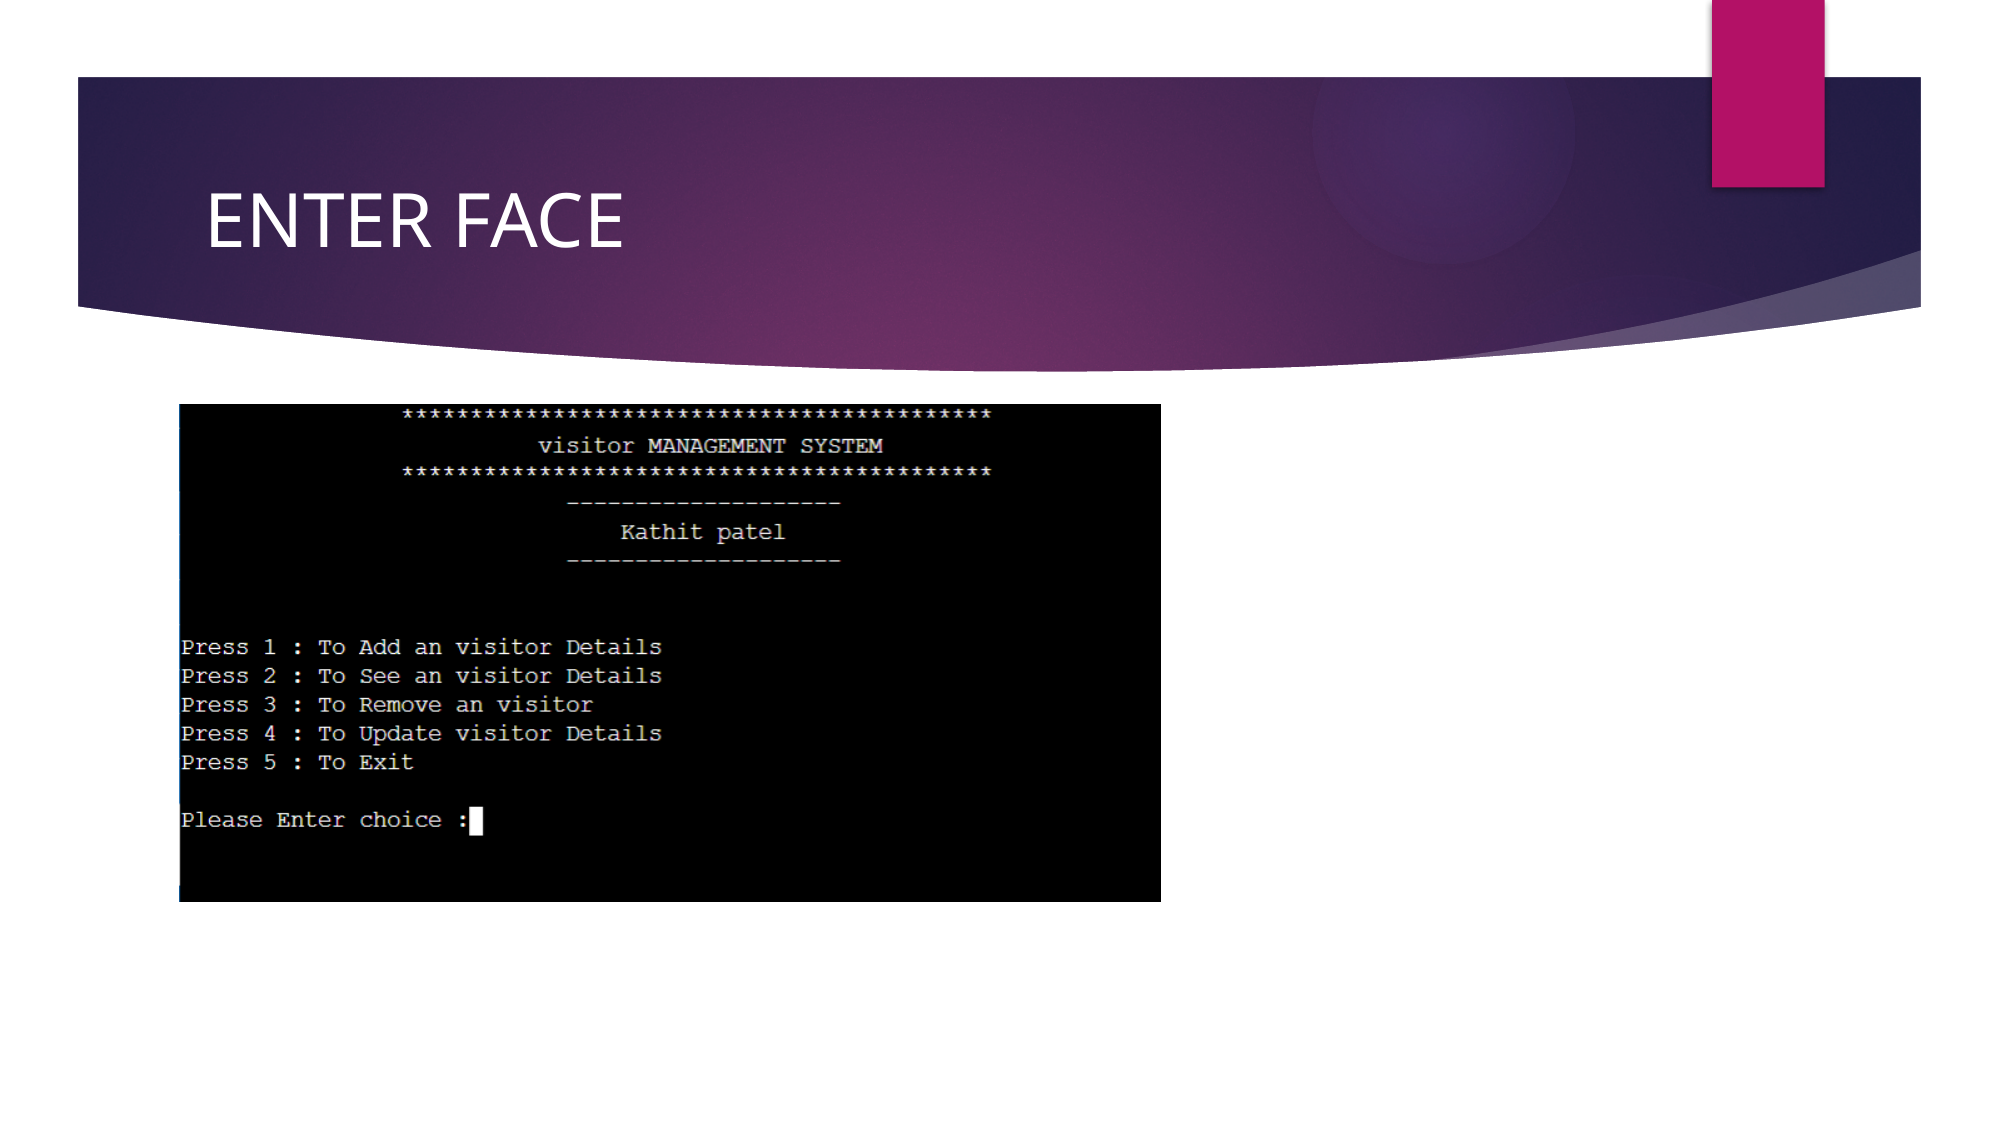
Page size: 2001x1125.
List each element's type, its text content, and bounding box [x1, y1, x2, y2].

title ENTER FACE [189, 159, 1627, 276]
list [178, 403, 1161, 902]
